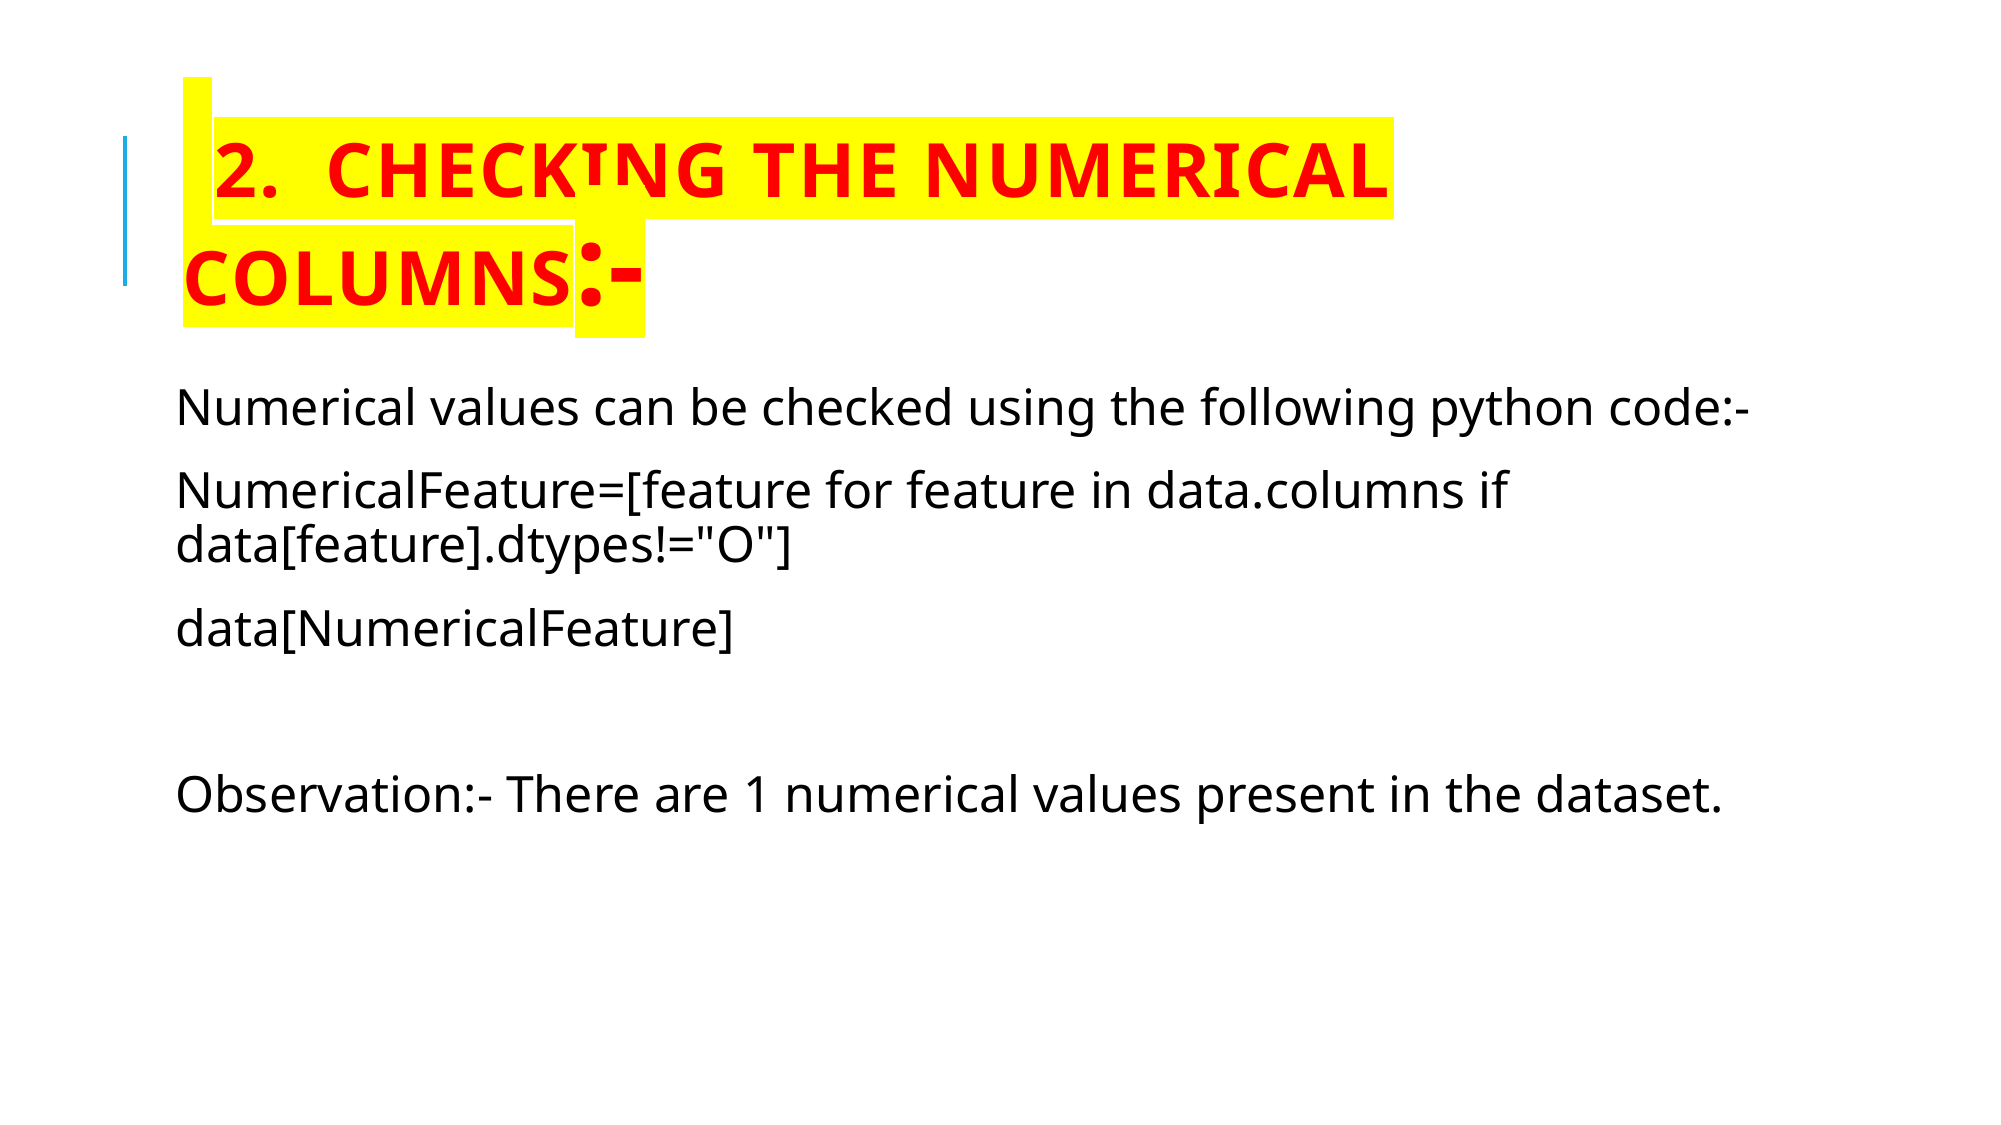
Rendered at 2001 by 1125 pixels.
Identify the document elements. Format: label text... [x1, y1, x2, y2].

title 2. Checking the Numerical Columns:- [168, 96, 1763, 342]
list Numerical values can be checked using the following python code:- NumericalFeature=[feature for feature in data.columns if data[feature].dtypes!="O"] data[NumericalFeature] Observation:- There are 1 numerical values present in the dataset. [168, 375, 1763, 1035]
